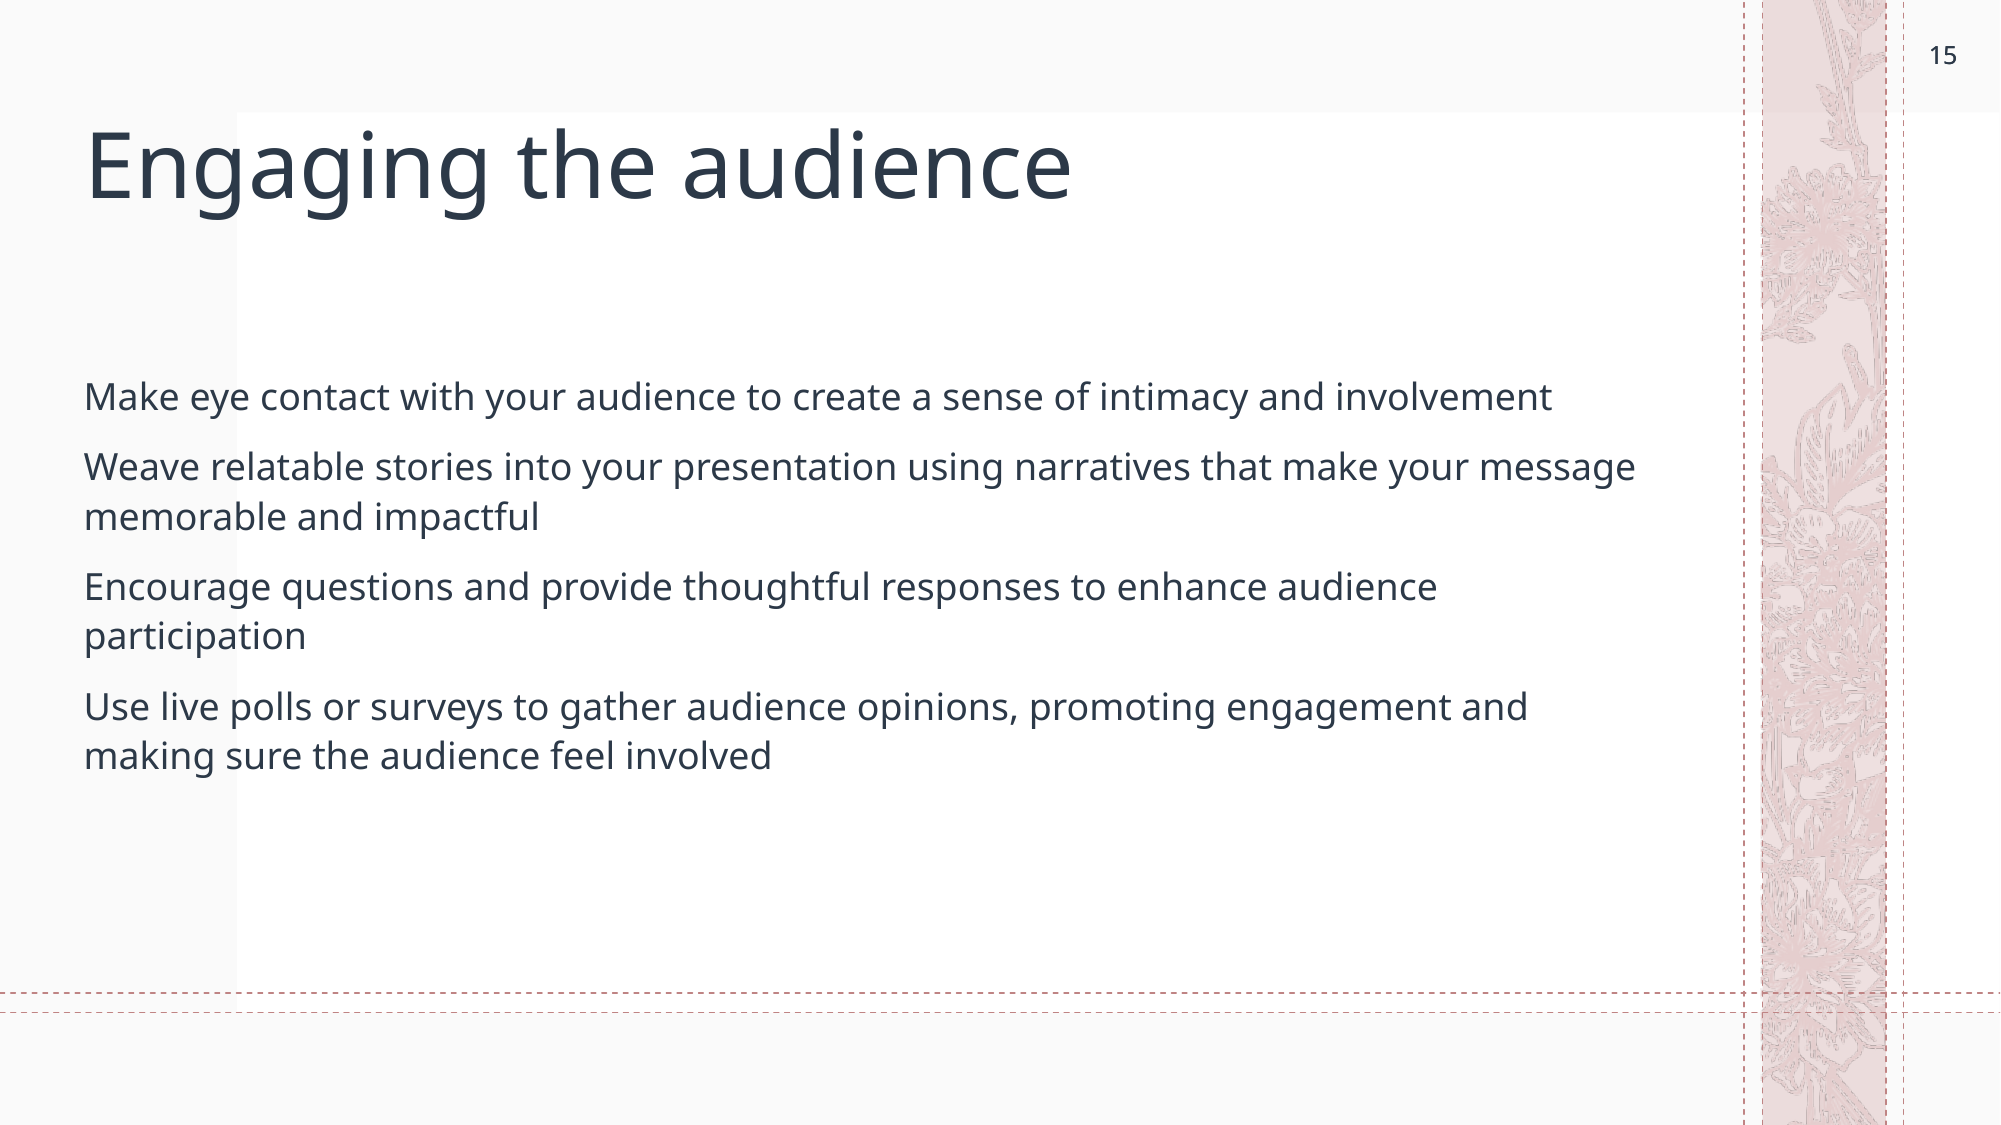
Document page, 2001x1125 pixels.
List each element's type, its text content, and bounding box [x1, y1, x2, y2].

list Make eye contact with your audience to create a sense of intimacy and involvement Weave relatable stories into your presentation using narratives that make your message memorable and impactful Encourage questions and provide thoughtful responses to enhance audience participation Use live polls or surveys to gather audience opinions, promoting engagement and making sure the audience feel involved [68, 360, 1667, 910]
text_box 15 [1886, 0, 2000, 113]
title Engaging the audience [69, 59, 1666, 278]
picture [1760, 0, 1886, 1125]
